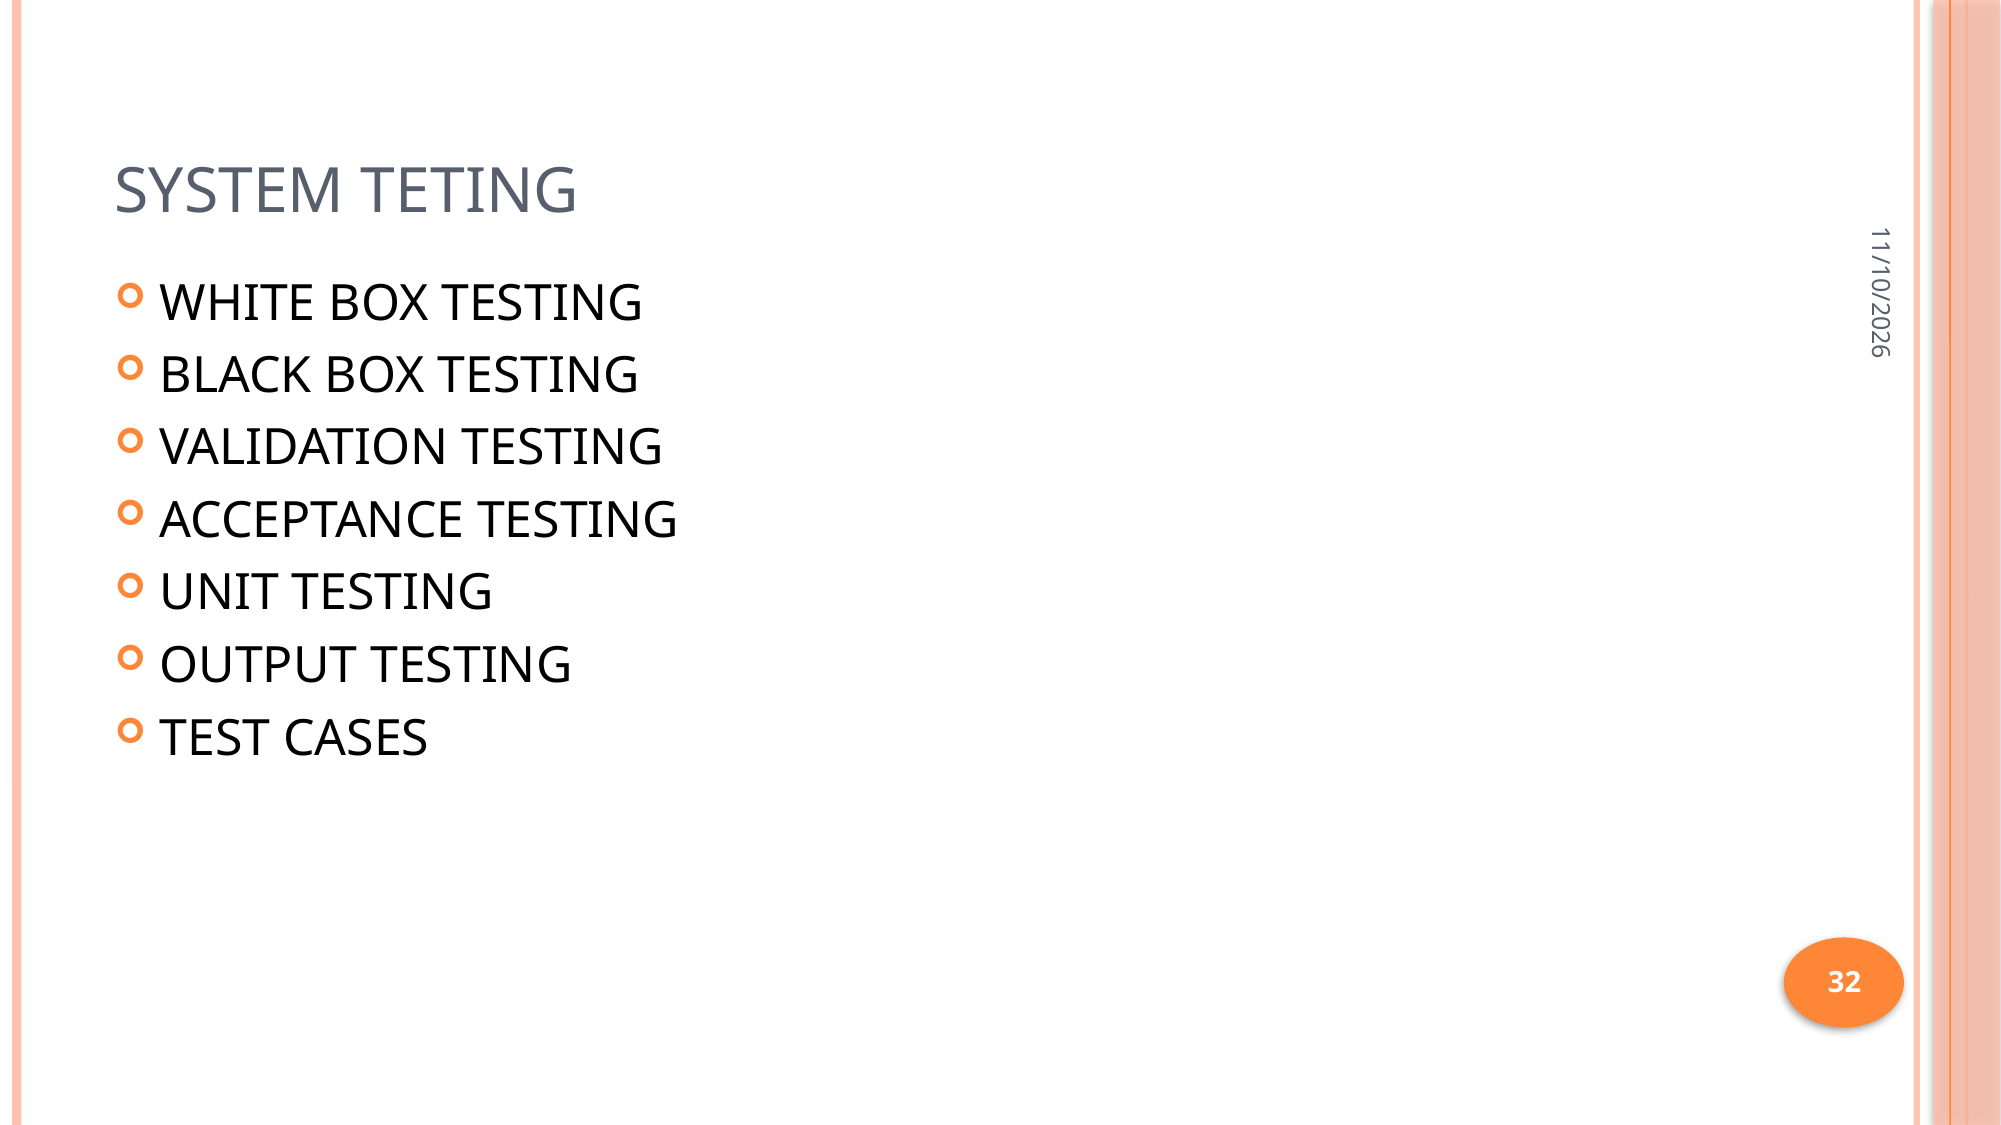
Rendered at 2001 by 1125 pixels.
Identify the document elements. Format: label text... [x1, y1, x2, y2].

title SYSTEM TETING [99, 45, 1734, 233]
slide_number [1838, 43, 1923, 374]
slide_number 32 [1777, 940, 1912, 1027]
list WHITE BOX TESTING BLACK BOX TESTING VALIDATION TESTING ACCEPTANCE TESTING UNIT TESTING OUTPUT TESTING TEST CASES [99, 262, 1734, 1062]
